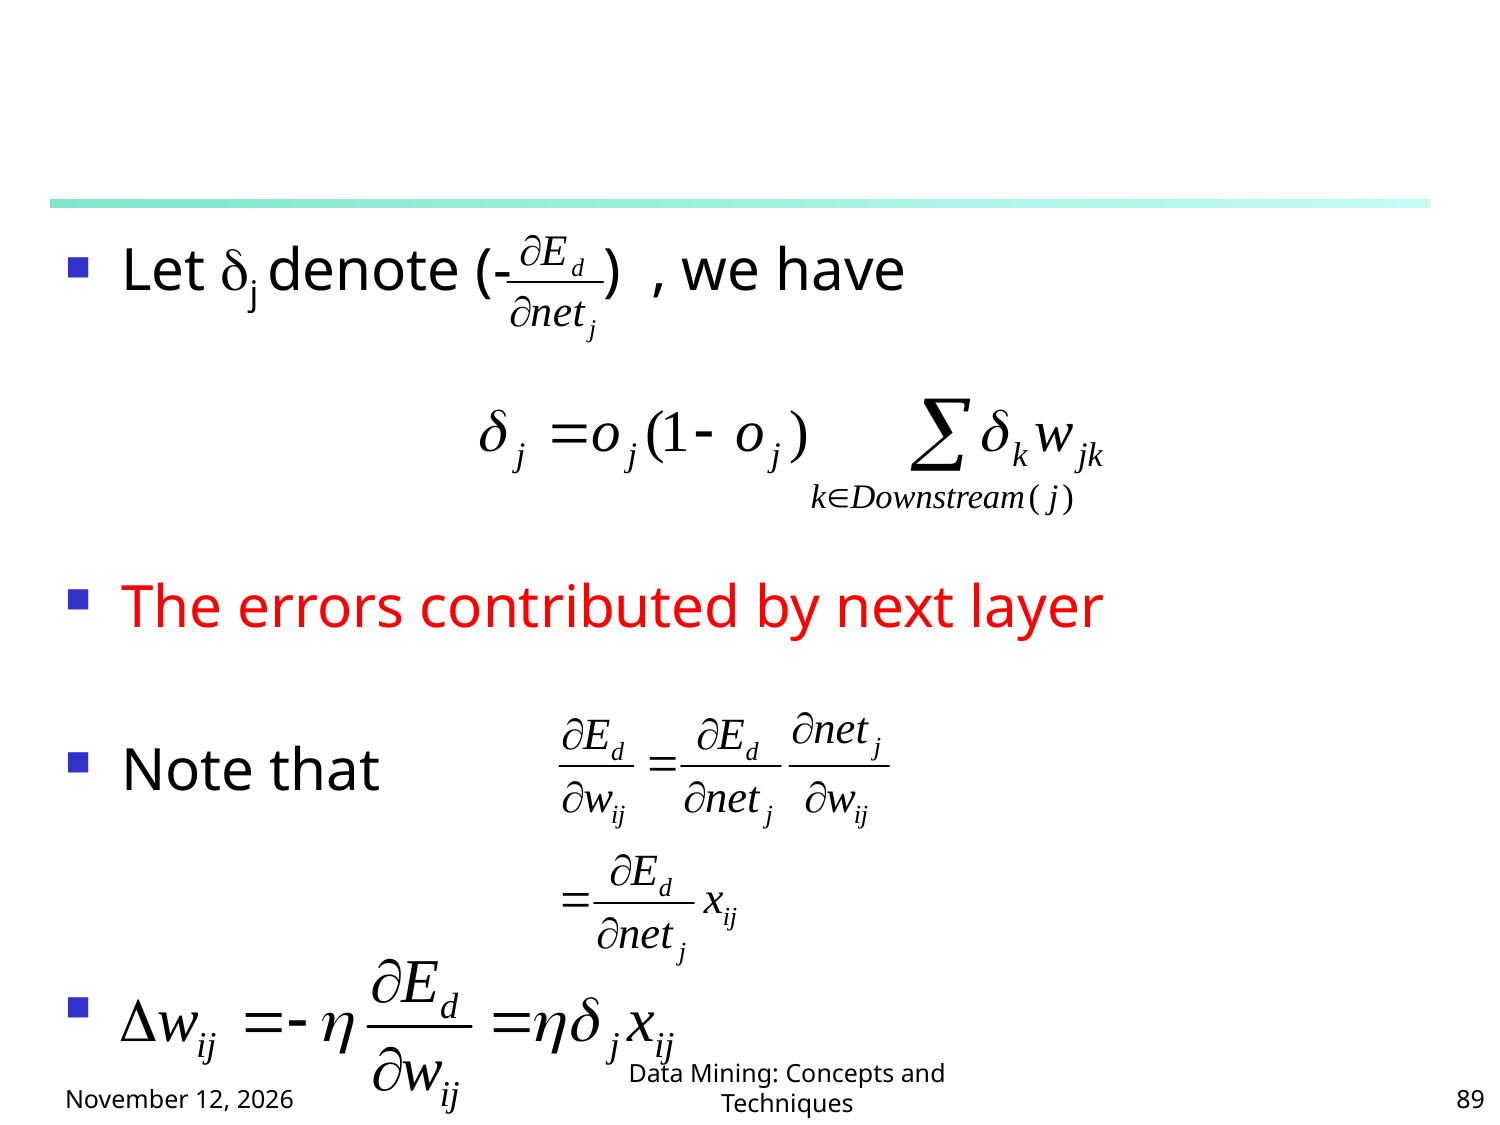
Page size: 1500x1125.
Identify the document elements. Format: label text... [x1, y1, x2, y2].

list Let j denote (- ) , we have The errors contributed by next layer Note that [49, 224, 1176, 1088]
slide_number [49, 1062, 105, 1125]
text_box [110, 942, 687, 1125]
footer Data Mining: Concepts and Techniques [691, 1062, 1026, 1125]
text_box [469, 387, 1124, 526]
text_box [551, 699, 899, 976]
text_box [499, 223, 613, 352]
slide_number 89 [1187, 1062, 1500, 1125]
